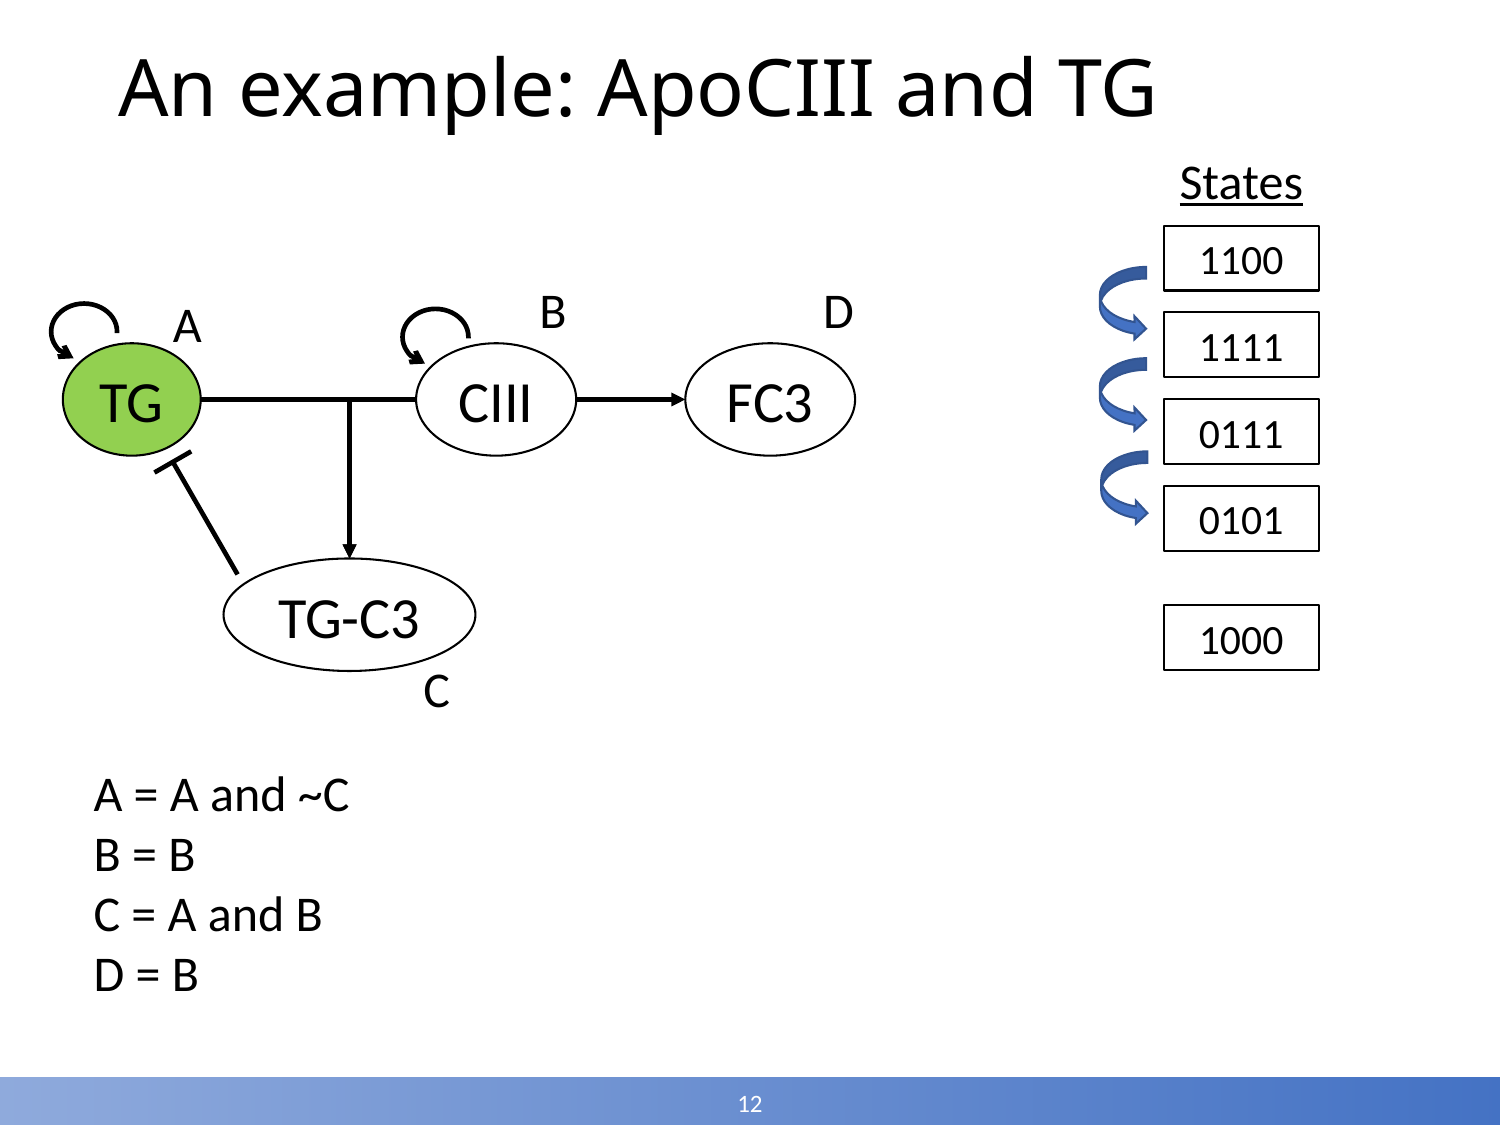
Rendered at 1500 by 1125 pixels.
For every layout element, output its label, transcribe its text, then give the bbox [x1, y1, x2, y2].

text_box CIII [415, 342, 578, 457]
text_box 1100 [1163, 225, 1319, 291]
text_box C [408, 649, 529, 725]
text_box D [808, 270, 929, 346]
text_box [1098, 357, 1148, 433]
slide_number 12 [581, 1072, 919, 1125]
text_box [50, 303, 118, 359]
text_box States [1147, 142, 1336, 218]
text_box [349, 399, 417, 559]
text_box [1100, 450, 1149, 527]
text_box 1000 [1163, 605, 1319, 671]
text_box [401, 308, 469, 364]
text_box FC3 [684, 342, 857, 457]
title An example: ApoCIII and TG [103, 26, 1397, 155]
text_box 1111 [1163, 312, 1319, 378]
text_box 0111 [1163, 398, 1319, 464]
text_box 0101 [1163, 486, 1319, 551]
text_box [183, 453, 227, 584]
text_box B [524, 270, 645, 346]
text_box [1098, 265, 1148, 342]
text_box A = A and ~C B = B C = A and B D = B [78, 754, 403, 1009]
text_box TG-C3 [222, 559, 477, 673]
text_box A [158, 285, 279, 361]
text_box TG [61, 342, 202, 457]
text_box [200, 399, 349, 559]
